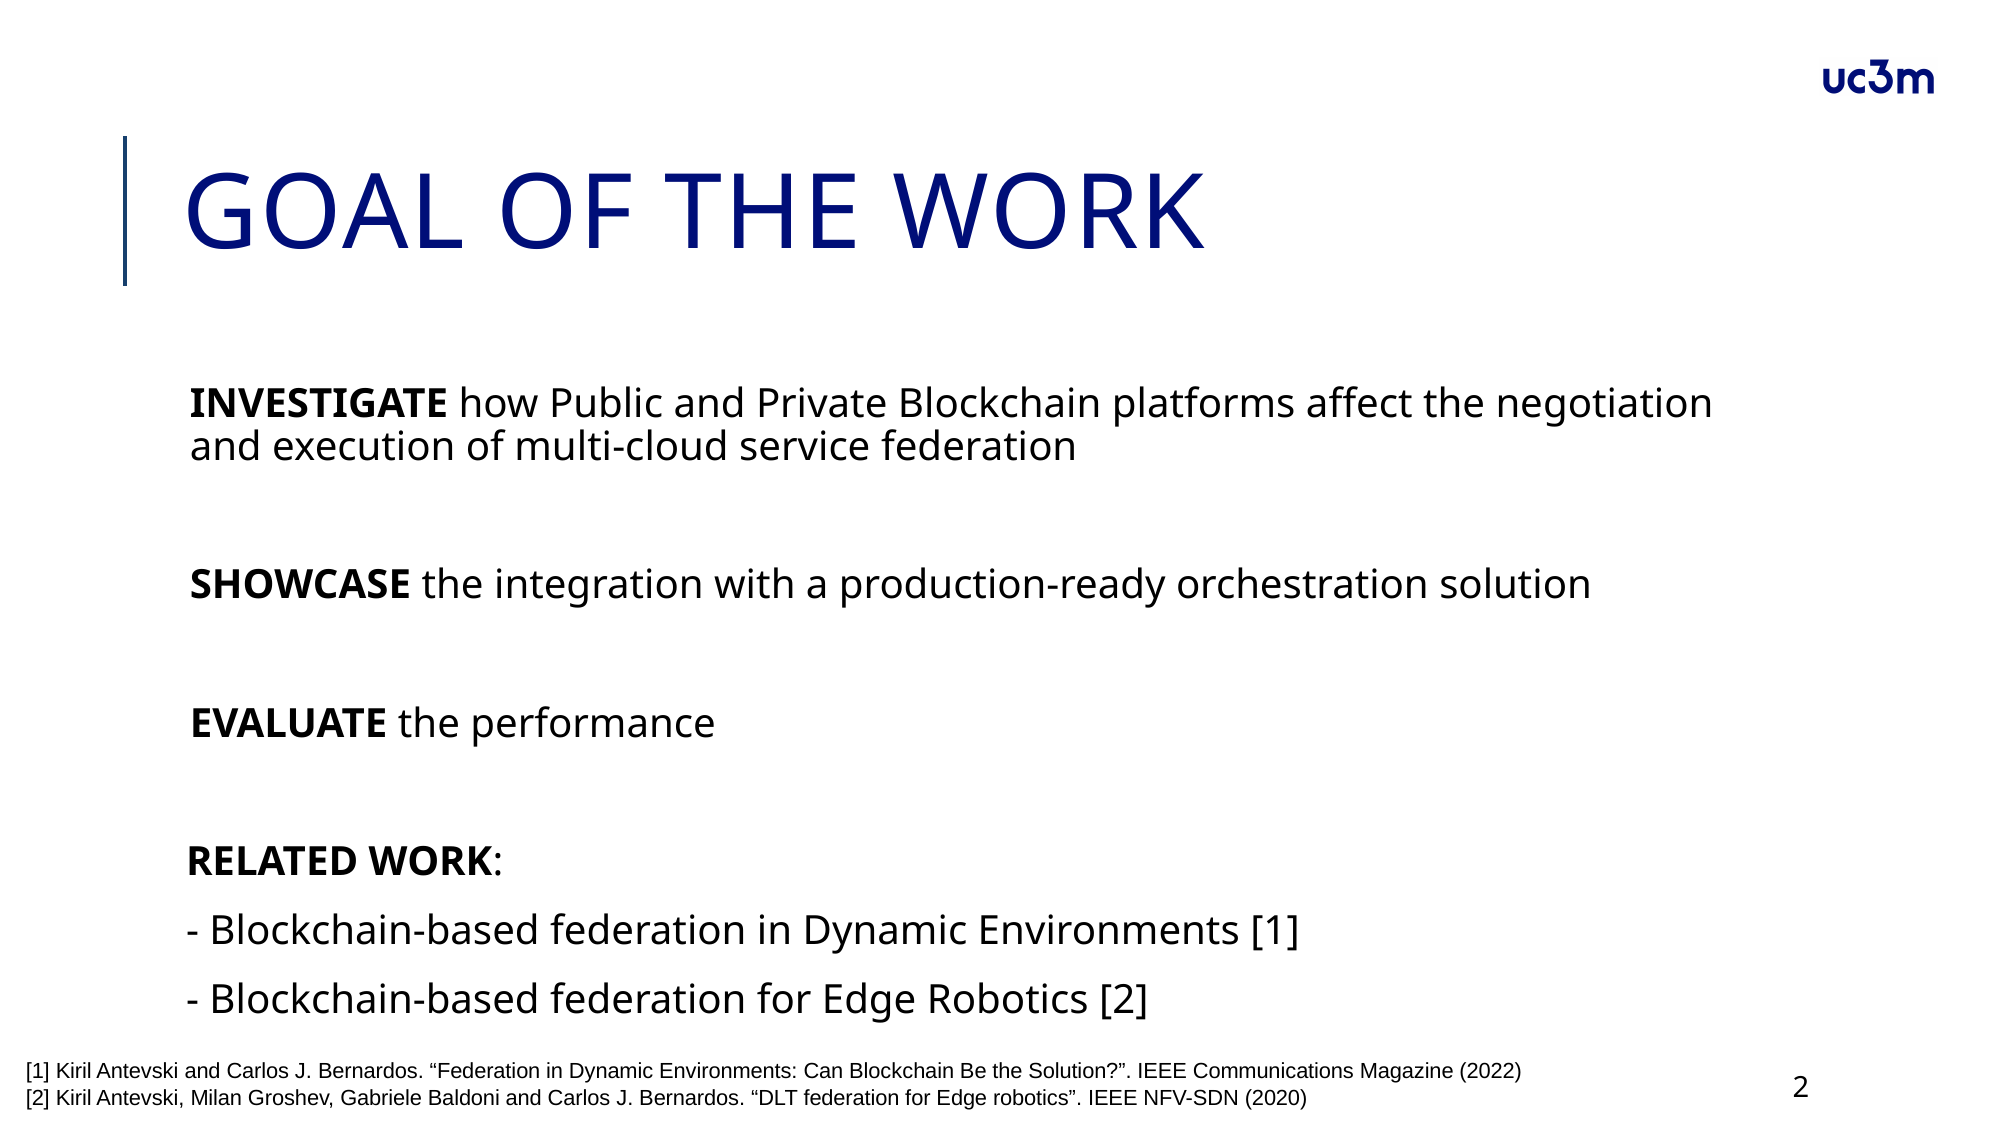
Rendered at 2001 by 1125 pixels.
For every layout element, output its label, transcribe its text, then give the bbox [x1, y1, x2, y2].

list INVESTIGATE how Public and Private Blockchain platforms affect the negotiation and execution of multi-cloud service federation SHOWCASE the integration with a production-ready orchestration solution EVALUATE the performance RELATED WORK: - Blockchain-based federation in Dynamic Environments [1] - Blockchain-based federation for Edge Robotics [2] [168, 375, 1763, 1035]
slide_number 2 [1777, 1061, 1938, 1107]
title Goal of the work [168, 96, 1763, 342]
picture [1819, 57, 1938, 96]
text_box [1] Kiril Antevski and Carlos J. Bernardos. “Federation in Dynamic Environments: Can Blockchain Be the Solution?”. IEEE Communications Magazine (2022) [2] Kiril Antevski, Milan Groshev, Gabriele Baldoni and Carlos J. Bernardos. “DLT federation for Edge robotics”. IEEE NFV-SDN (2020) [11, 1049, 1677, 1117]
